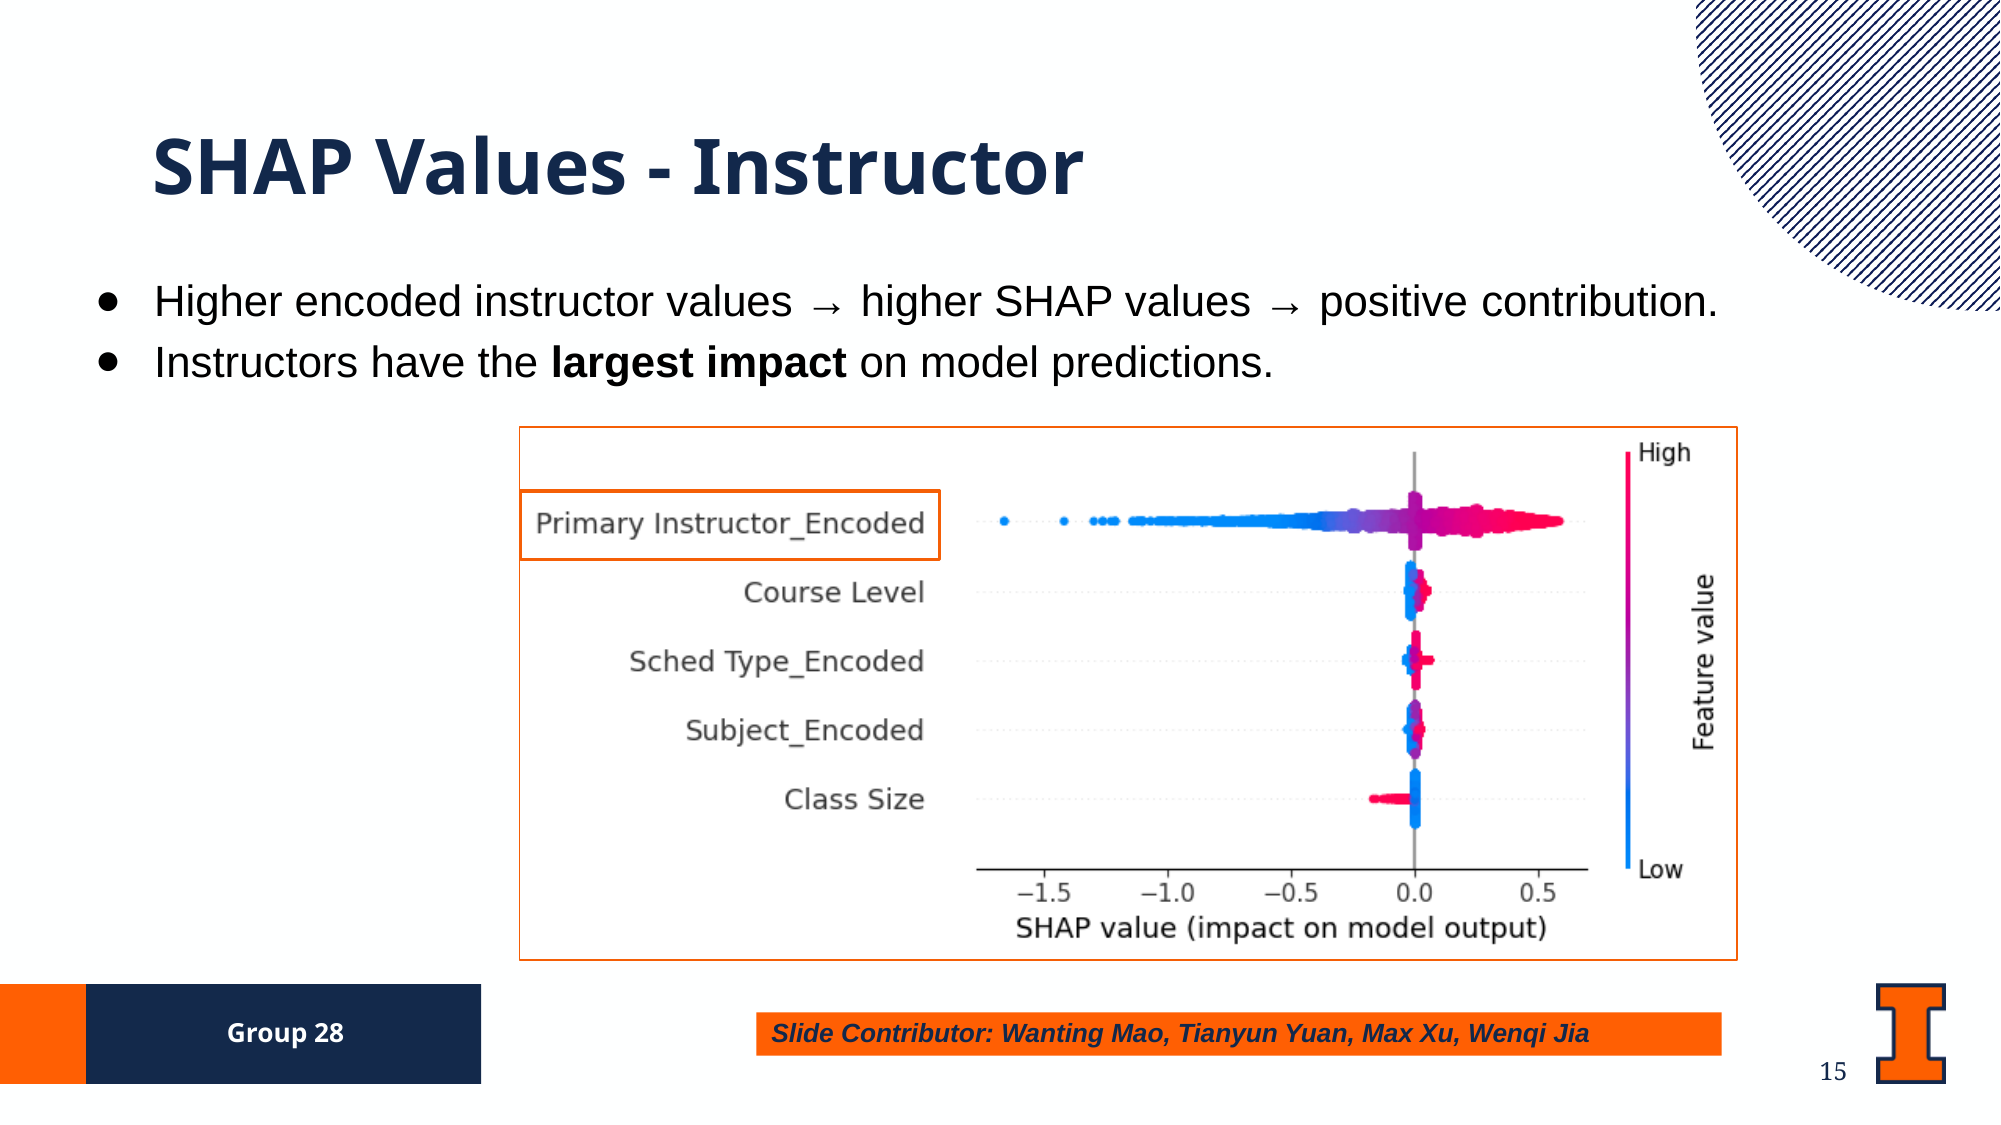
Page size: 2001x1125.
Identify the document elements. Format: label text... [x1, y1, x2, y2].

title SHAP Values - Instructor [137, 120, 1863, 219]
picture [1695, 0, 2001, 311]
picture [520, 427, 1737, 960]
slide_number ‹#› [1412, 1042, 1863, 1103]
text_box Higher encoded instructor values → higher SHAP values → positive contribution. Instructors have the largest impact on model predictions. [64, 250, 1960, 470]
list Group 28 [137, 1012, 434, 1056]
picture [1876, 983, 1946, 1084]
list Slide Contributor: Wanting Mao, Tianyun Yuan, Max Xu, Wenqi Jia [756, 1012, 1722, 1056]
